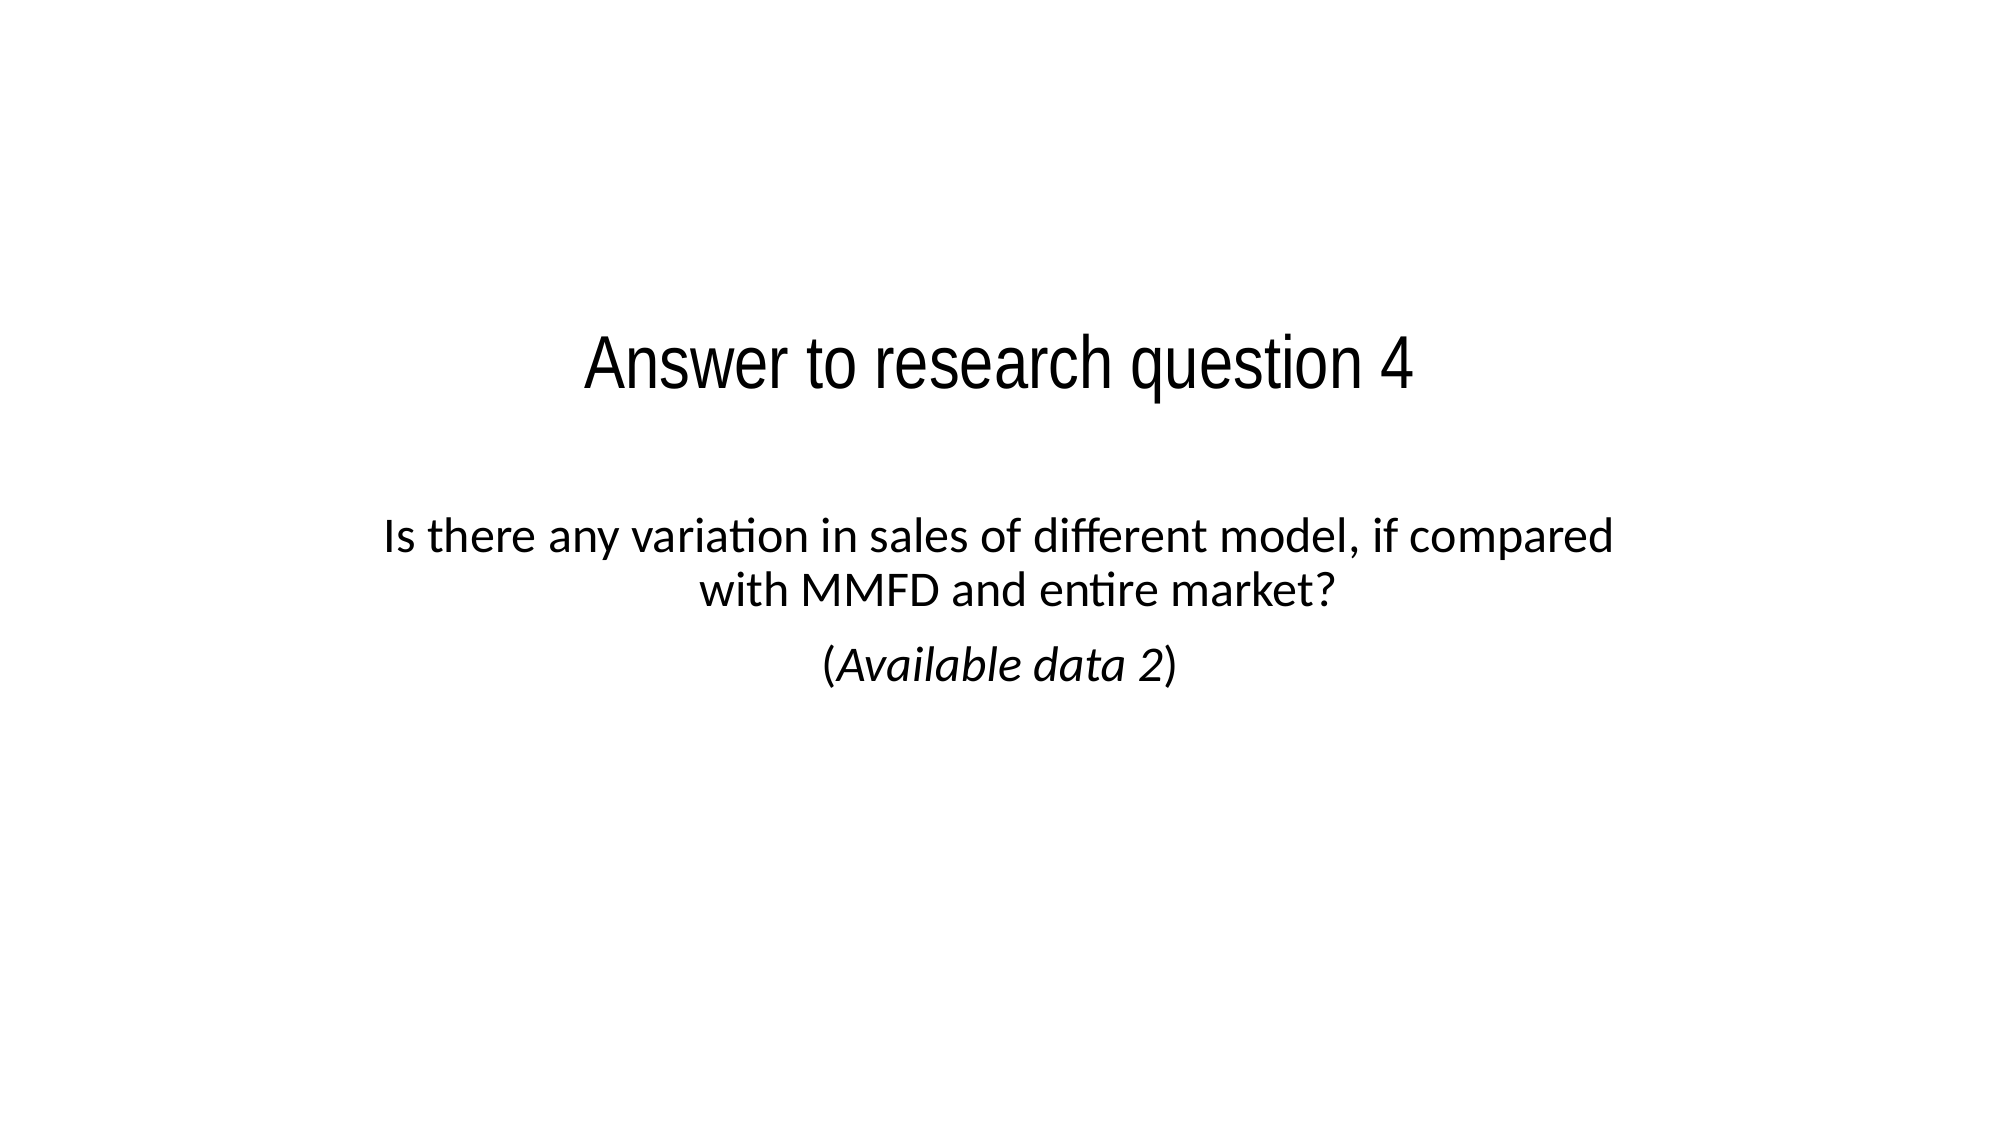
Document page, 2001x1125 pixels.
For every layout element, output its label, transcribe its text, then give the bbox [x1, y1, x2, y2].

list Answer to research question 4 Is there any variation in sales of different model, if compared with MMFD and entire market? (Available data 2) [350, 316, 1650, 938]
